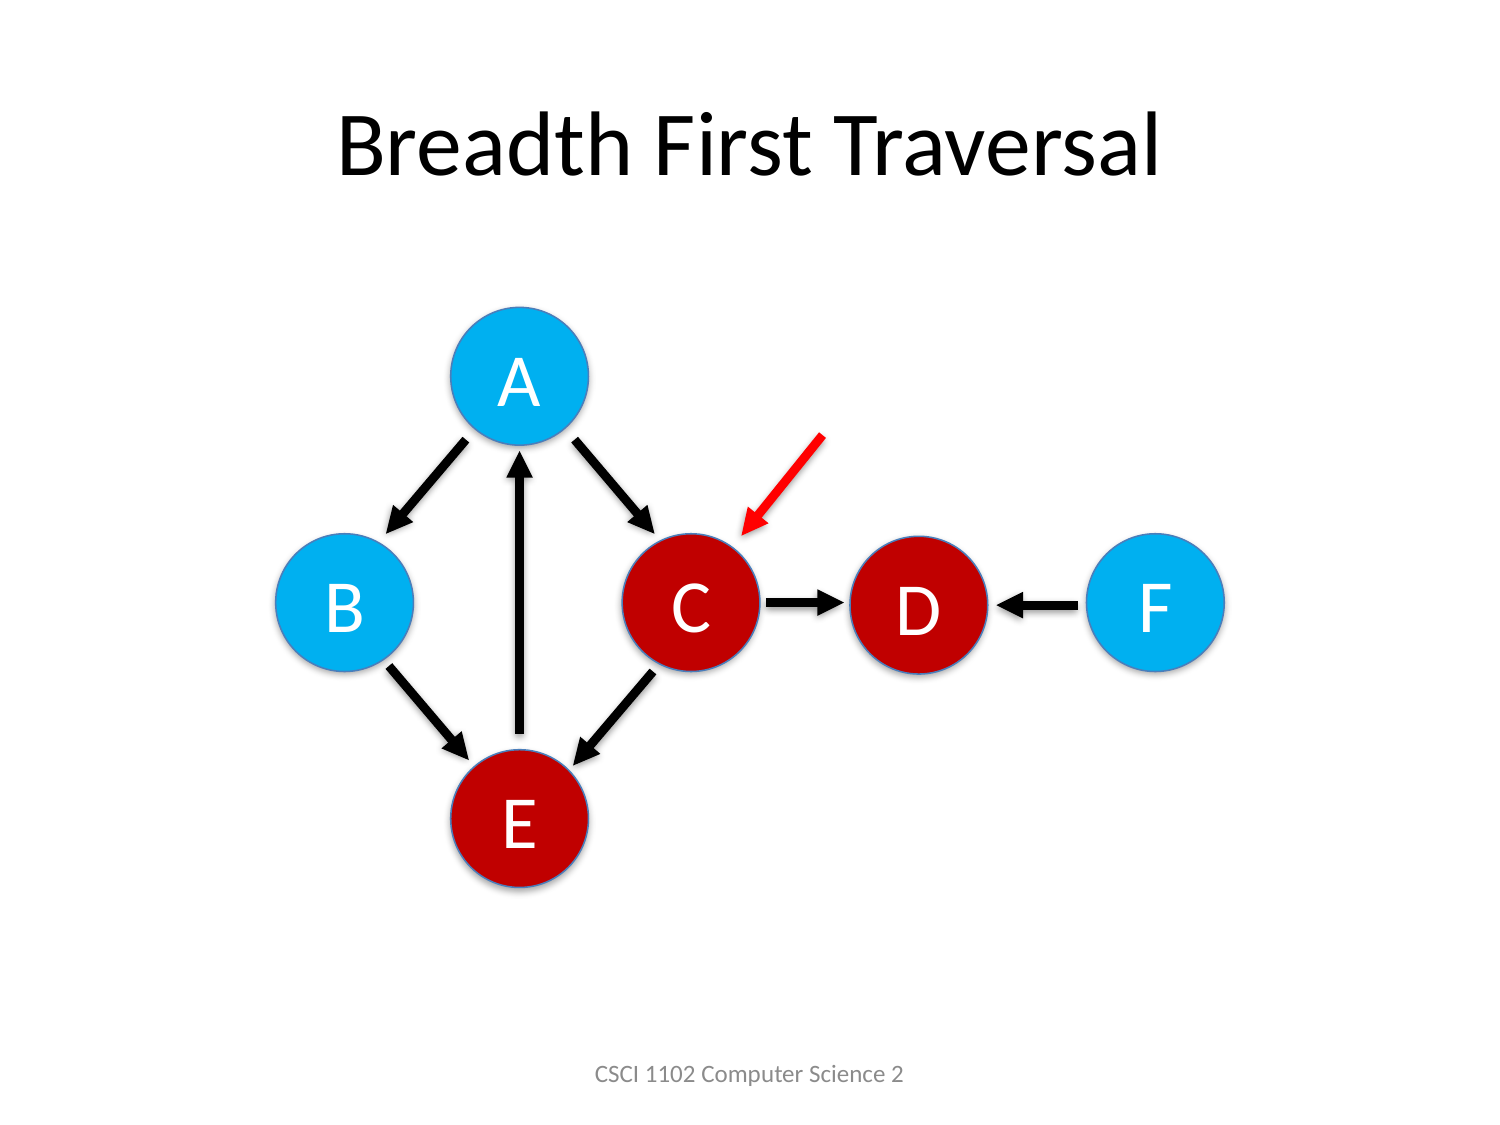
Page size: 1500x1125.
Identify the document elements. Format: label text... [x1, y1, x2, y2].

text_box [275, 307, 1225, 888]
title Breadth First Traversal [75, 45, 1425, 233]
footer CSCI 1102 Computer Science 2 [512, 1042, 988, 1103]
